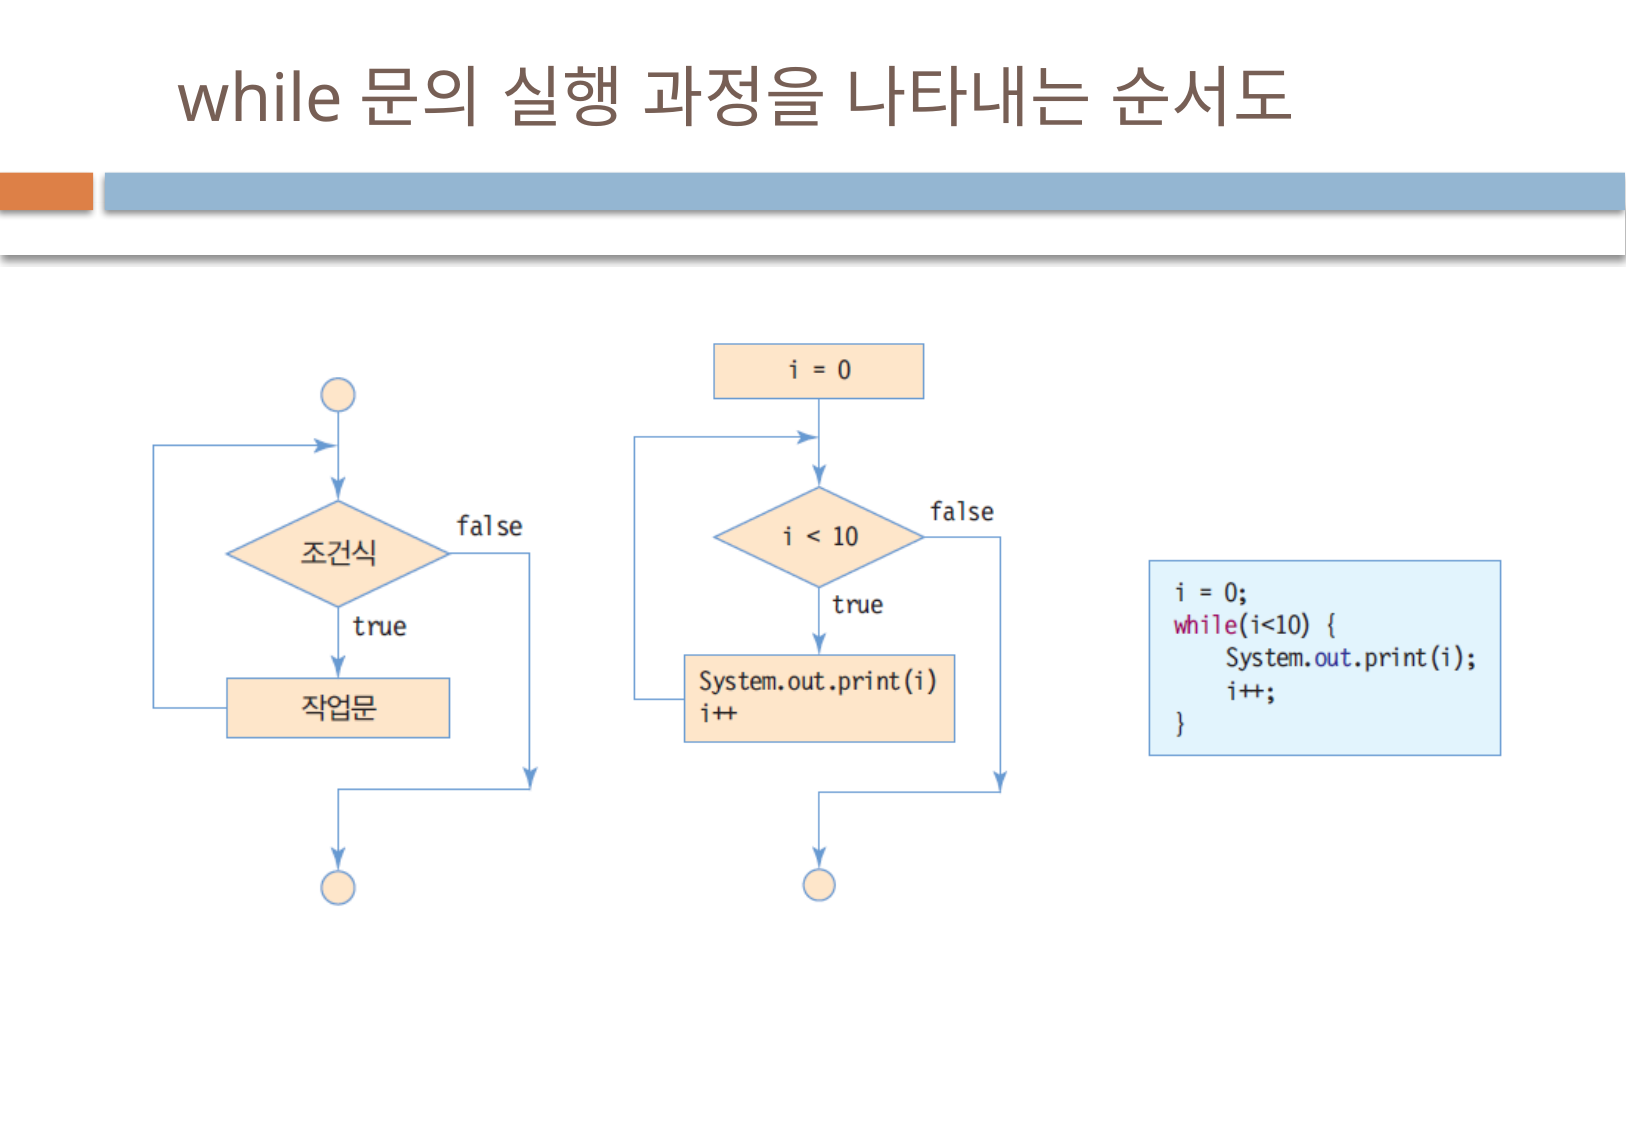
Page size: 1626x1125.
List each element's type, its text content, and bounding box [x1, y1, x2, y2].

picture [109, 350, 579, 918]
picture [597, 314, 1537, 918]
title while문의 실행 과정을 나타내는 순서도 [162, 37, 1501, 153]
